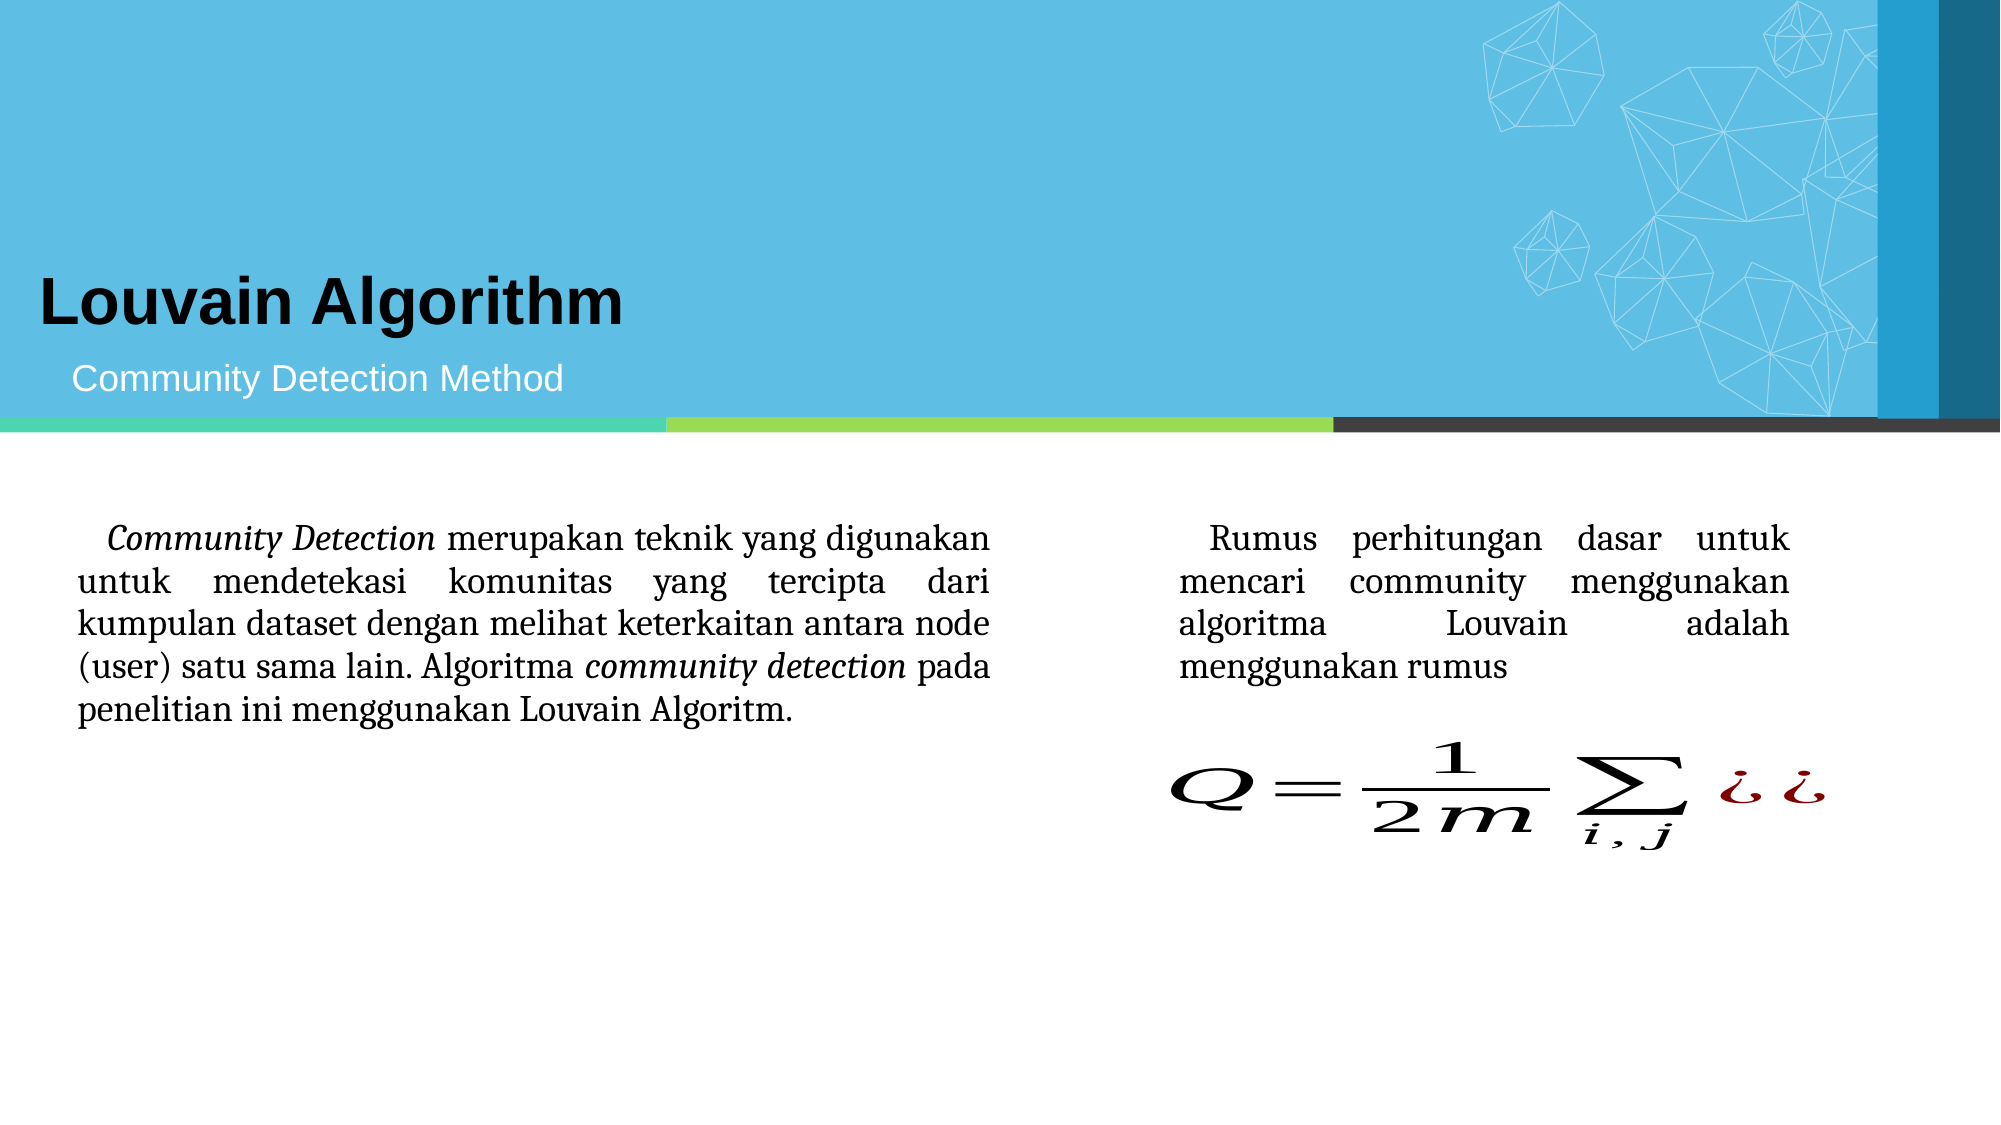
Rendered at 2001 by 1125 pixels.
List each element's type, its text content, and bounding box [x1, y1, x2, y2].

text_box Community Detection Method [56, 346, 649, 406]
text_box Community Detection merupakan teknik yang digunakan untuk mendetekasi komunitas yang tercipta dari kumpulan dataset dengan melihat keterkaitan antara node (user) satu sama lain. Algoritma community detection pada penelitian ini menggunakan Louvain Algoritm. [62, 508, 1006, 738]
text_box Rumus perhitungan dasar untuk mencari community menggunakan algoritma Louvain adalah menggunakan rumus [1164, 508, 1806, 695]
text_box Louvain Algorithm [24, 250, 807, 345]
